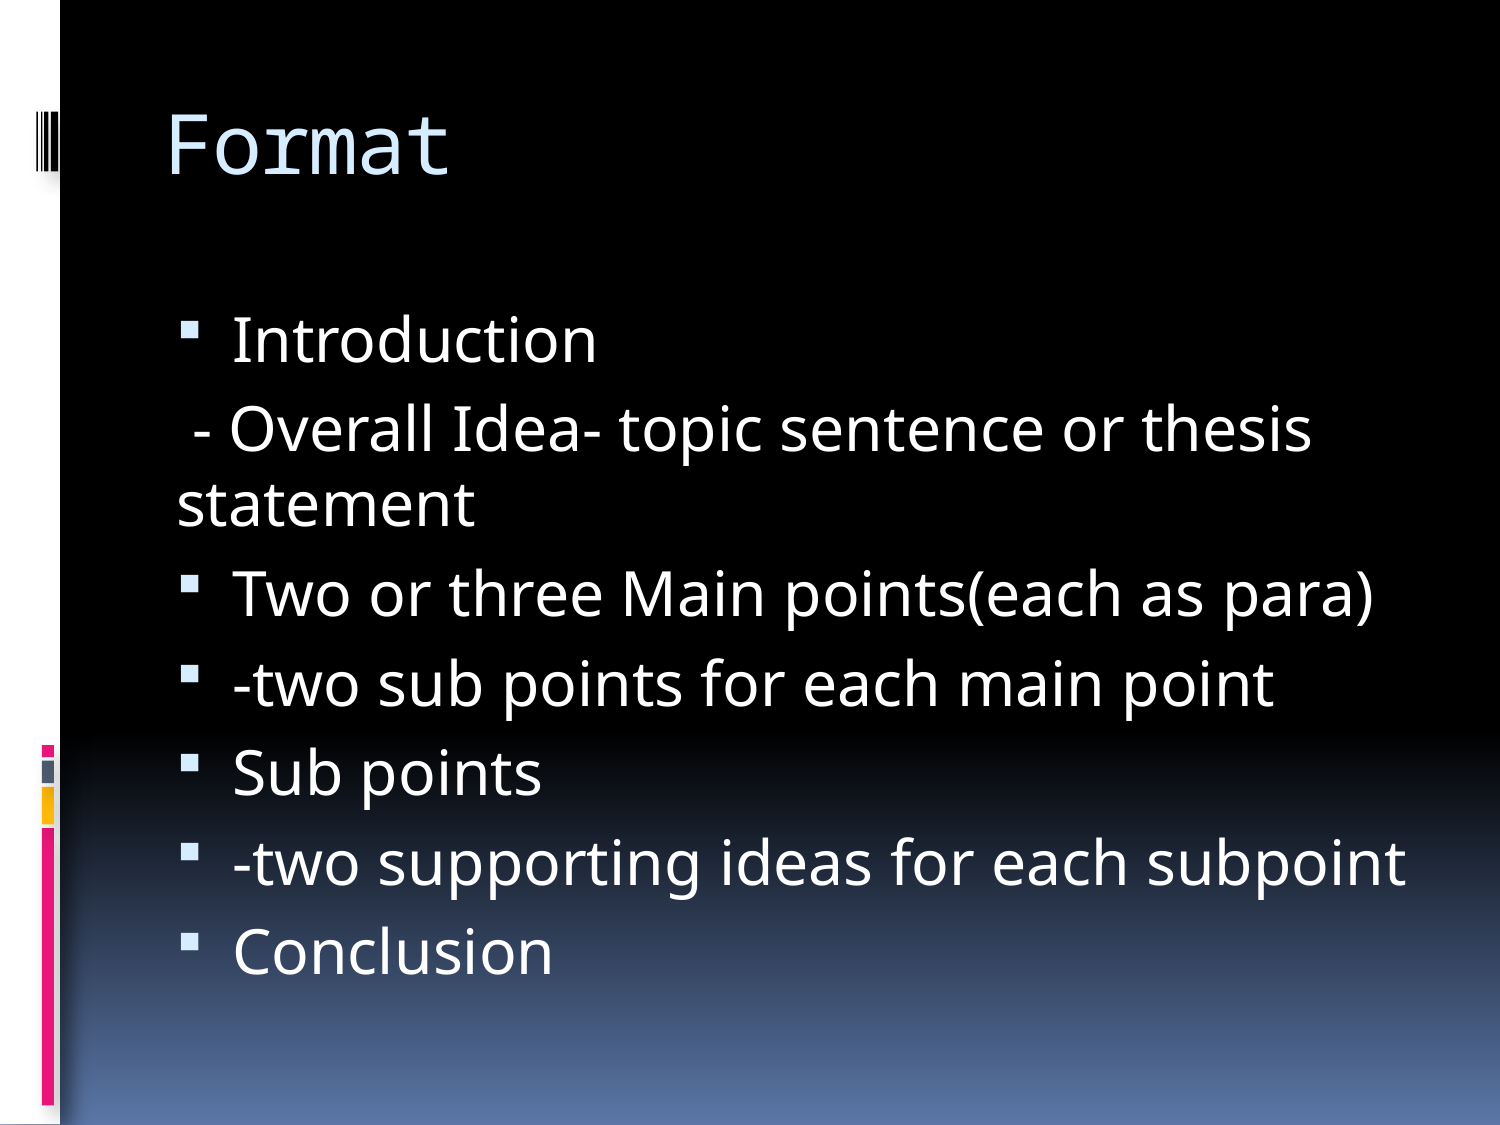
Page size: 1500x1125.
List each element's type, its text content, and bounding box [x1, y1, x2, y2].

list Introduction - Overall Idea- topic sentence or thesis statement Two or three Main points(each as para) -two sub points for each main point Sub points -two supporting ideas for each subpoint Conclusion [150, 292, 1425, 1043]
title Format [150, 83, 1425, 234]
